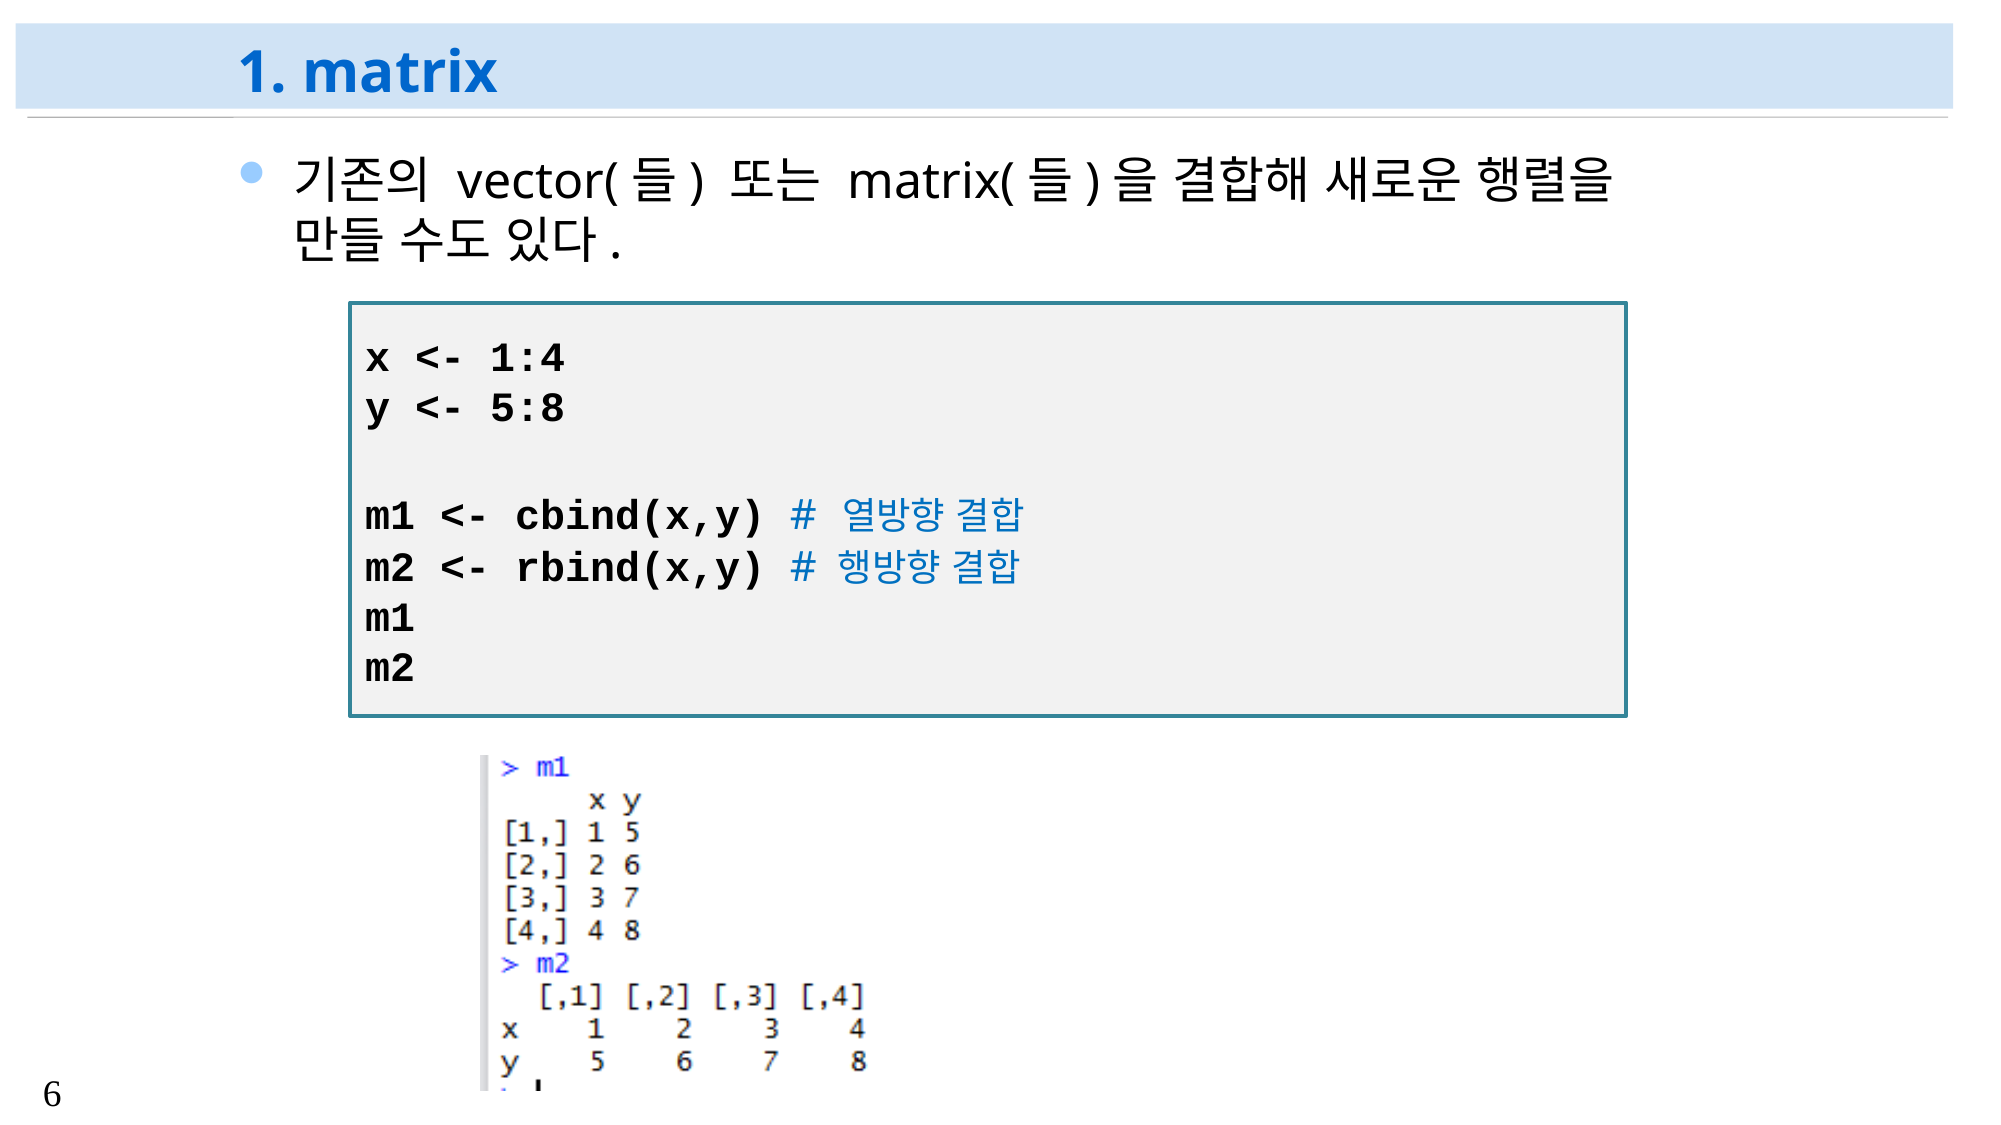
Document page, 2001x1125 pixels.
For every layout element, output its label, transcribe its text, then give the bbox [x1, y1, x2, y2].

text_box x <- 1:4 y <- 5:8 m1 <- cbind(x,y) # 열방향 결합 m2 <- rbind(x,y) # 행방향 결합 m1 m2 [348, 301, 1628, 718]
list 기존의 vector(들) 또는 matrix(들)을 결합해 새로운 행렬을 만들 수도 있다. [222, 140, 1733, 1044]
picture [479, 755, 977, 1091]
title 1. matrix [222, 25, 1733, 114]
